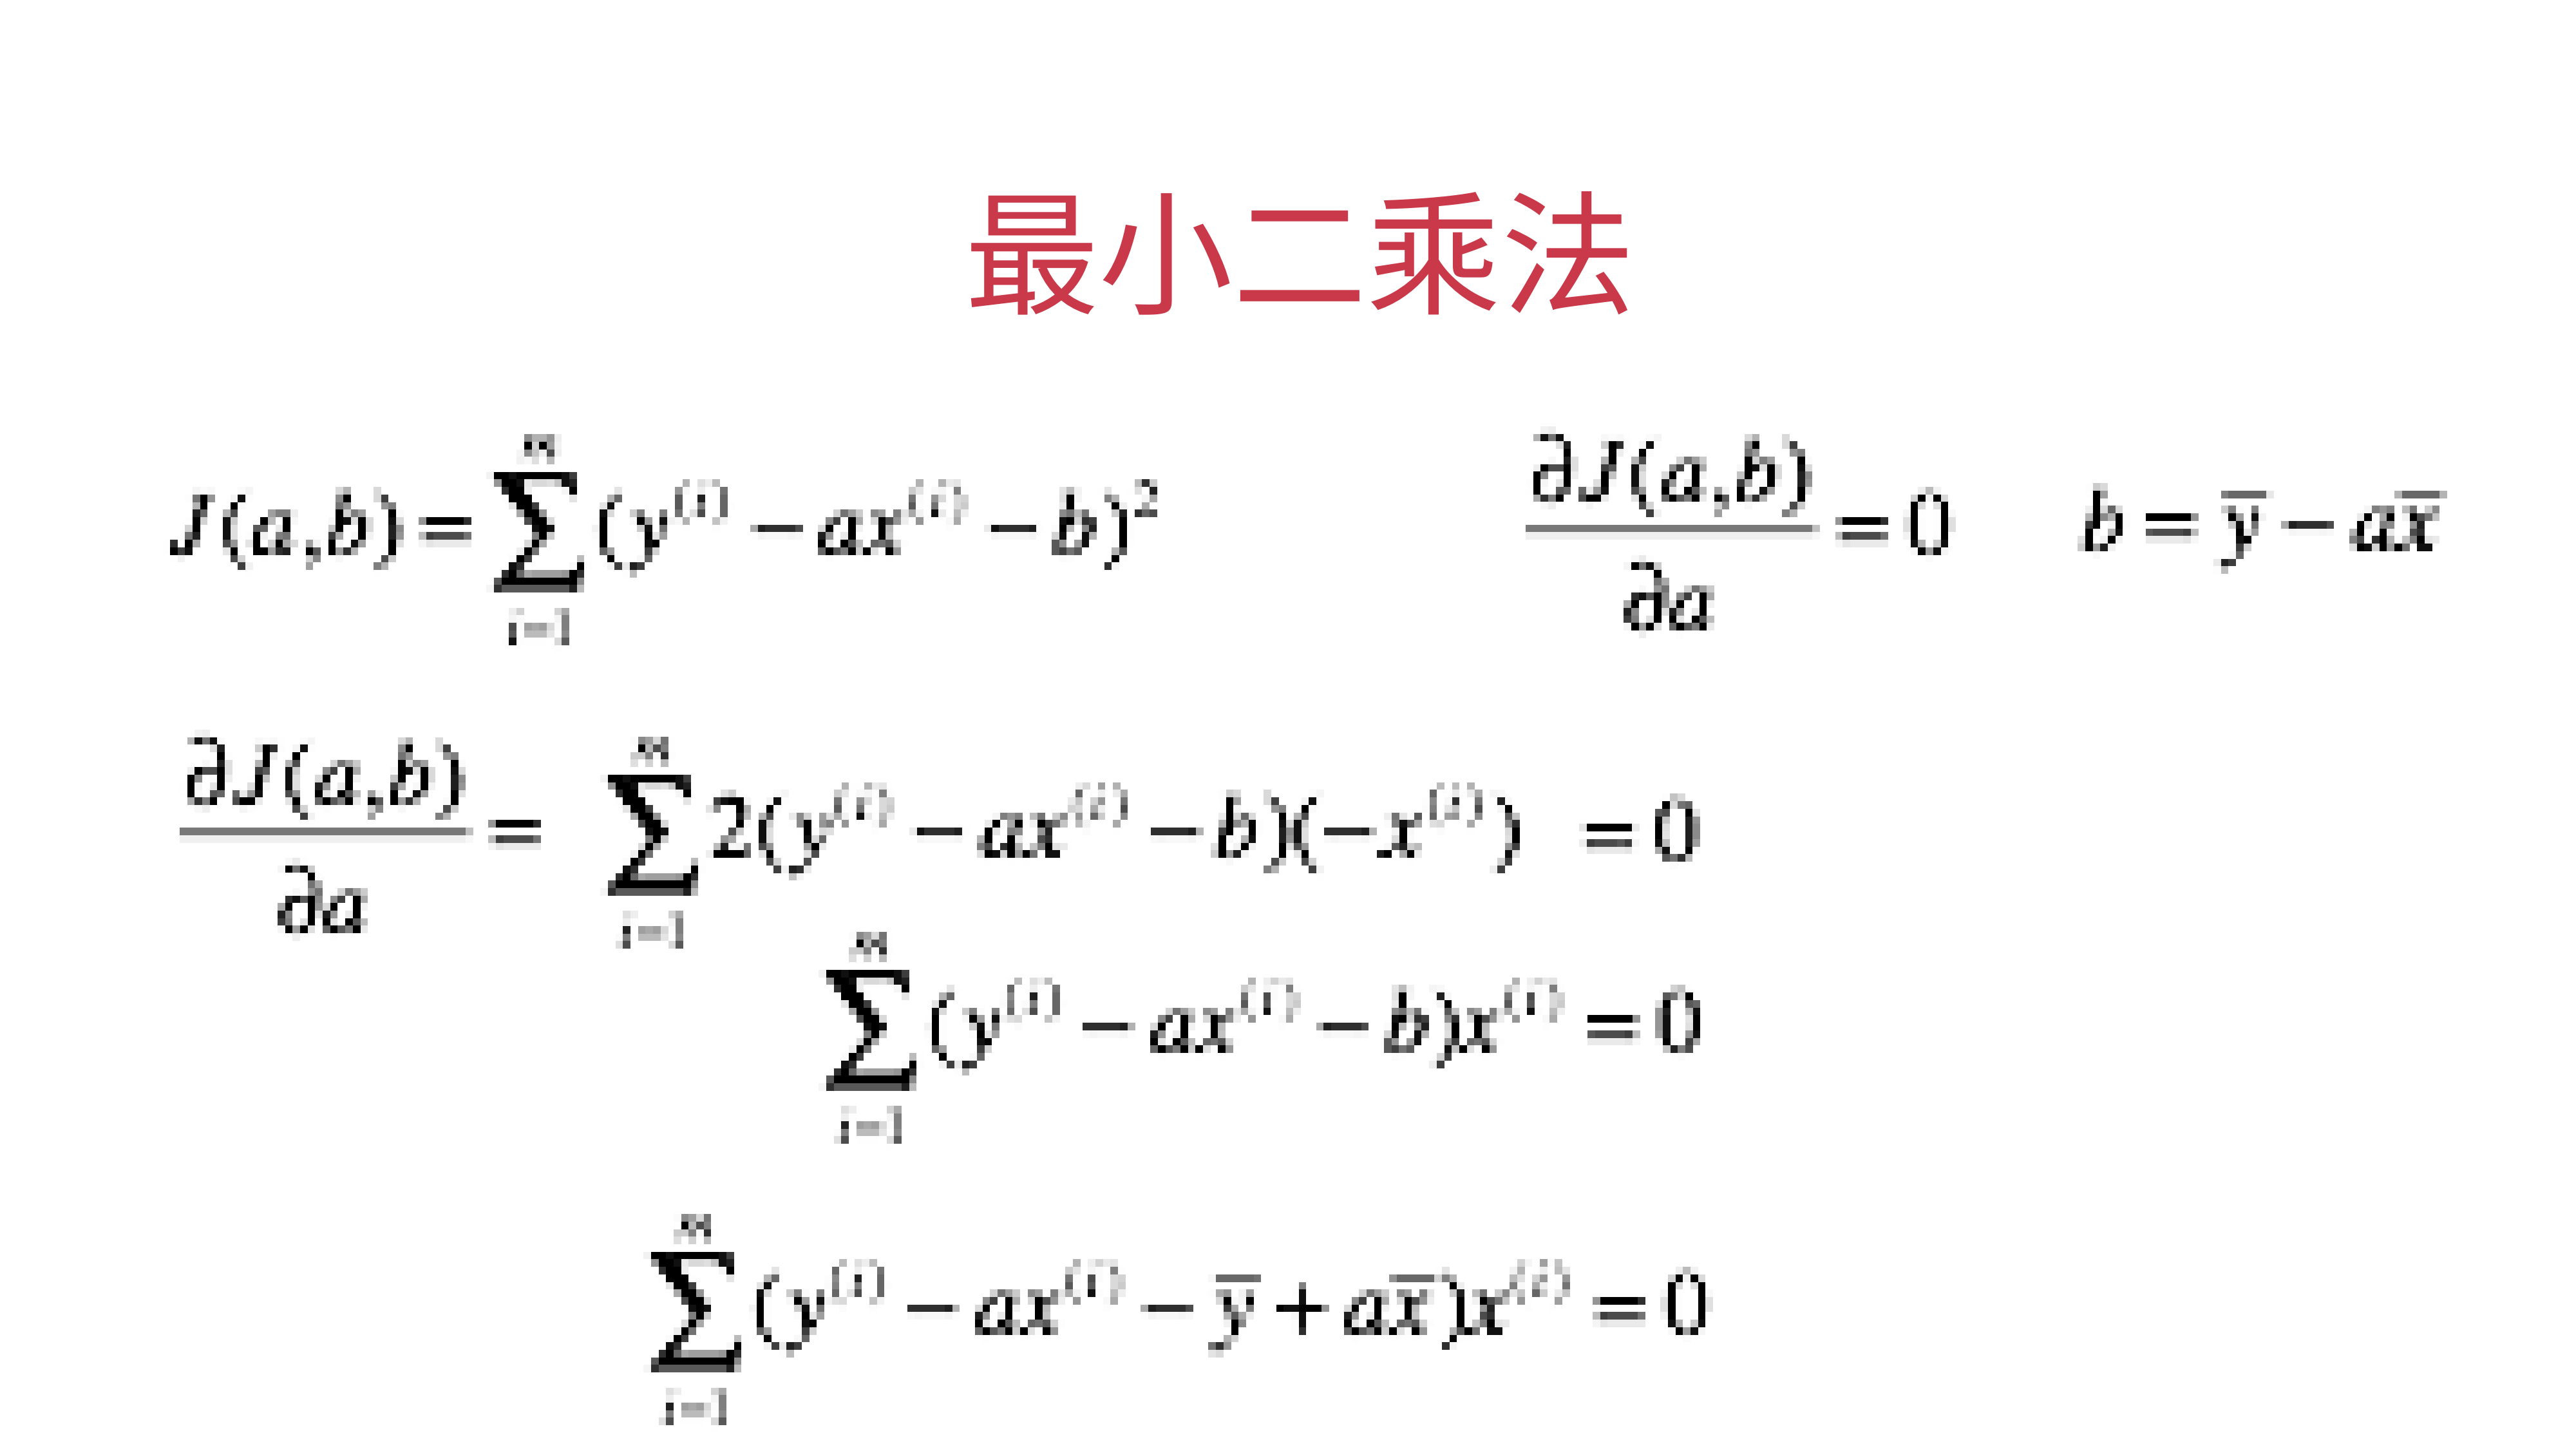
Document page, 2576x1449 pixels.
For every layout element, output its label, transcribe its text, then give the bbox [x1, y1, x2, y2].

title 最小二乘法 [187, 122, 2389, 337]
picture [164, 715, 557, 949]
picture [2070, 468, 2463, 589]
picture [1511, 412, 1971, 646]
picture [636, 1177, 1729, 1441]
picture [593, 699, 1723, 1159]
picture [155, 397, 1188, 661]
picture [1571, 786, 1716, 877]
